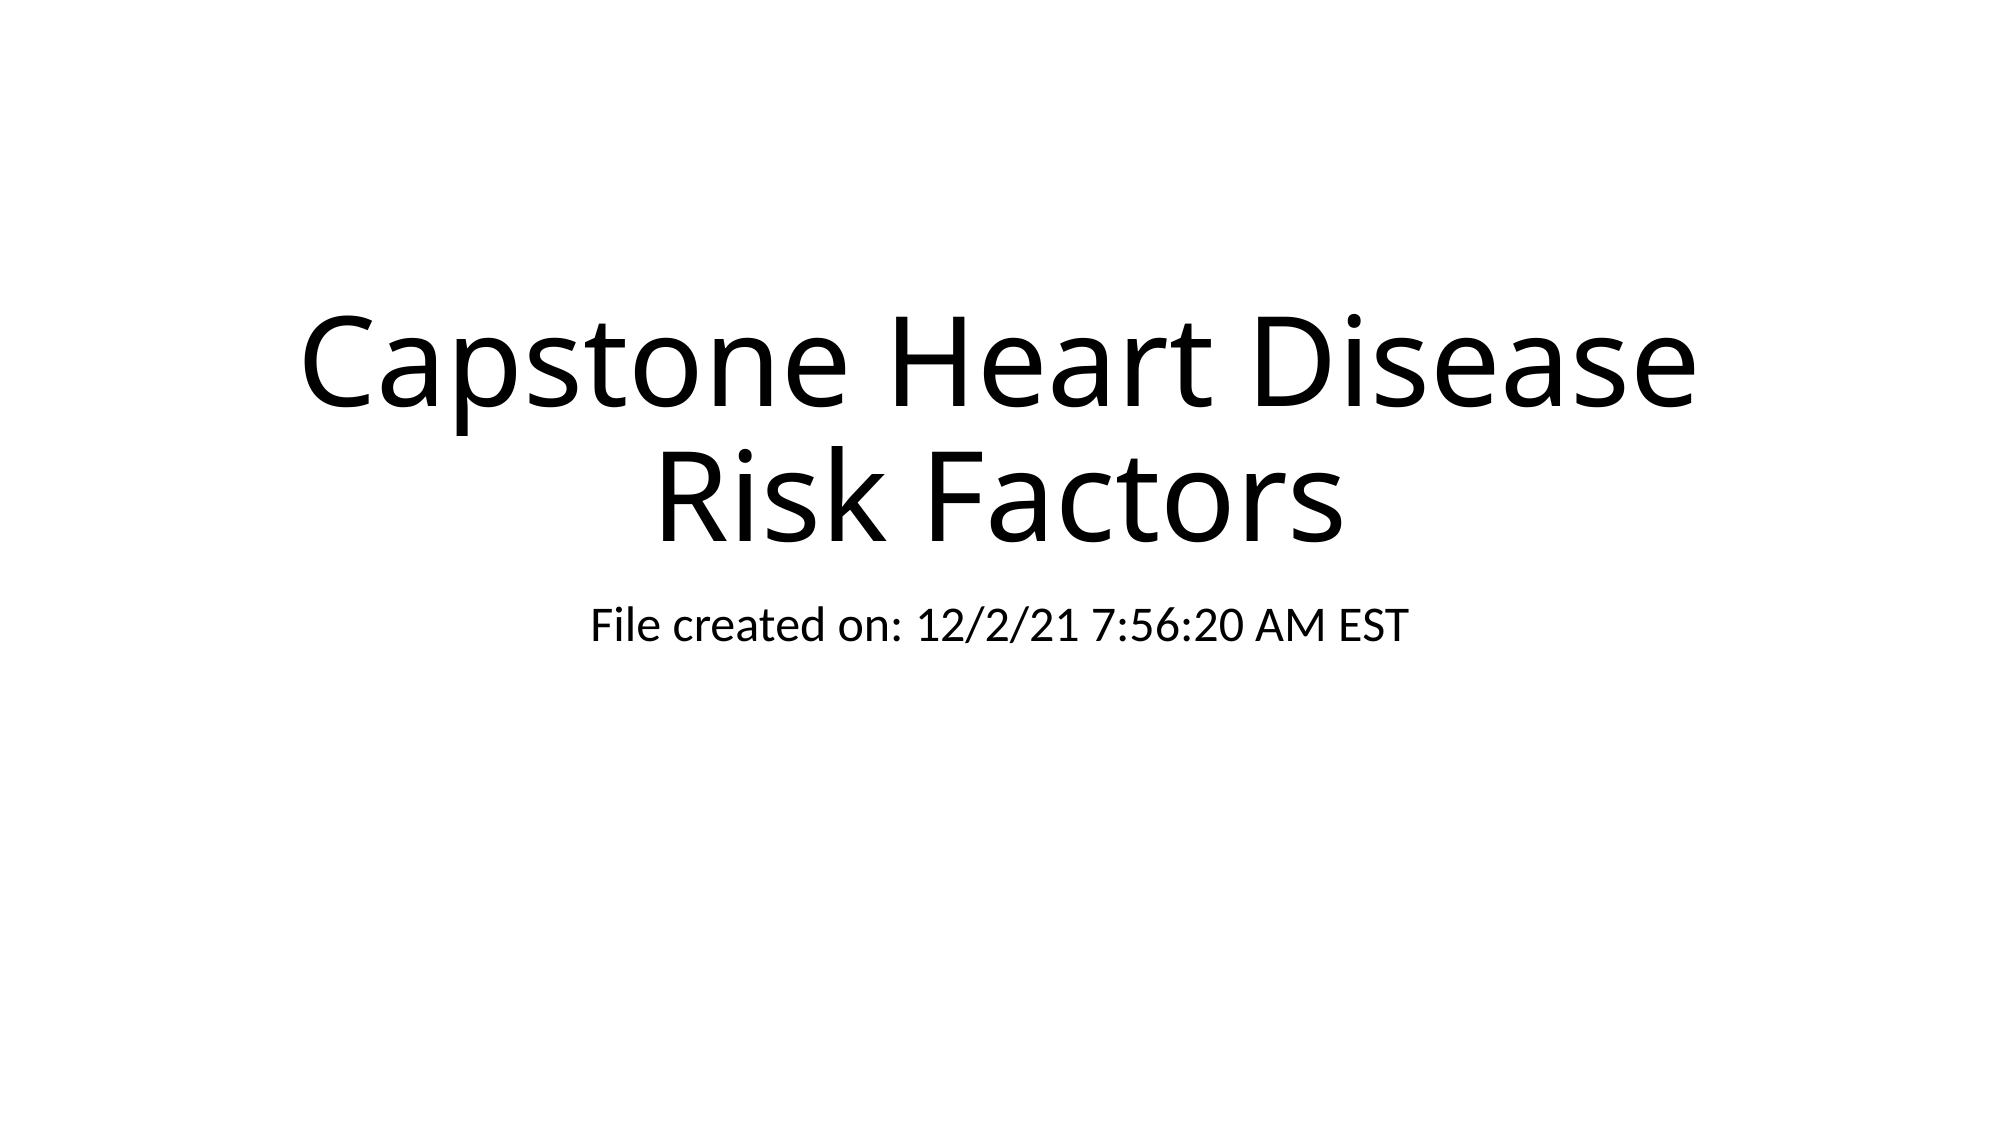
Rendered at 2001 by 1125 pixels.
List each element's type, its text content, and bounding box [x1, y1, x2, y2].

title Capstone Heart Disease Risk Factors [249, 184, 1750, 576]
subtitle File created on: 12/2/21 7:56:20 AM EST [249, 590, 1750, 863]
